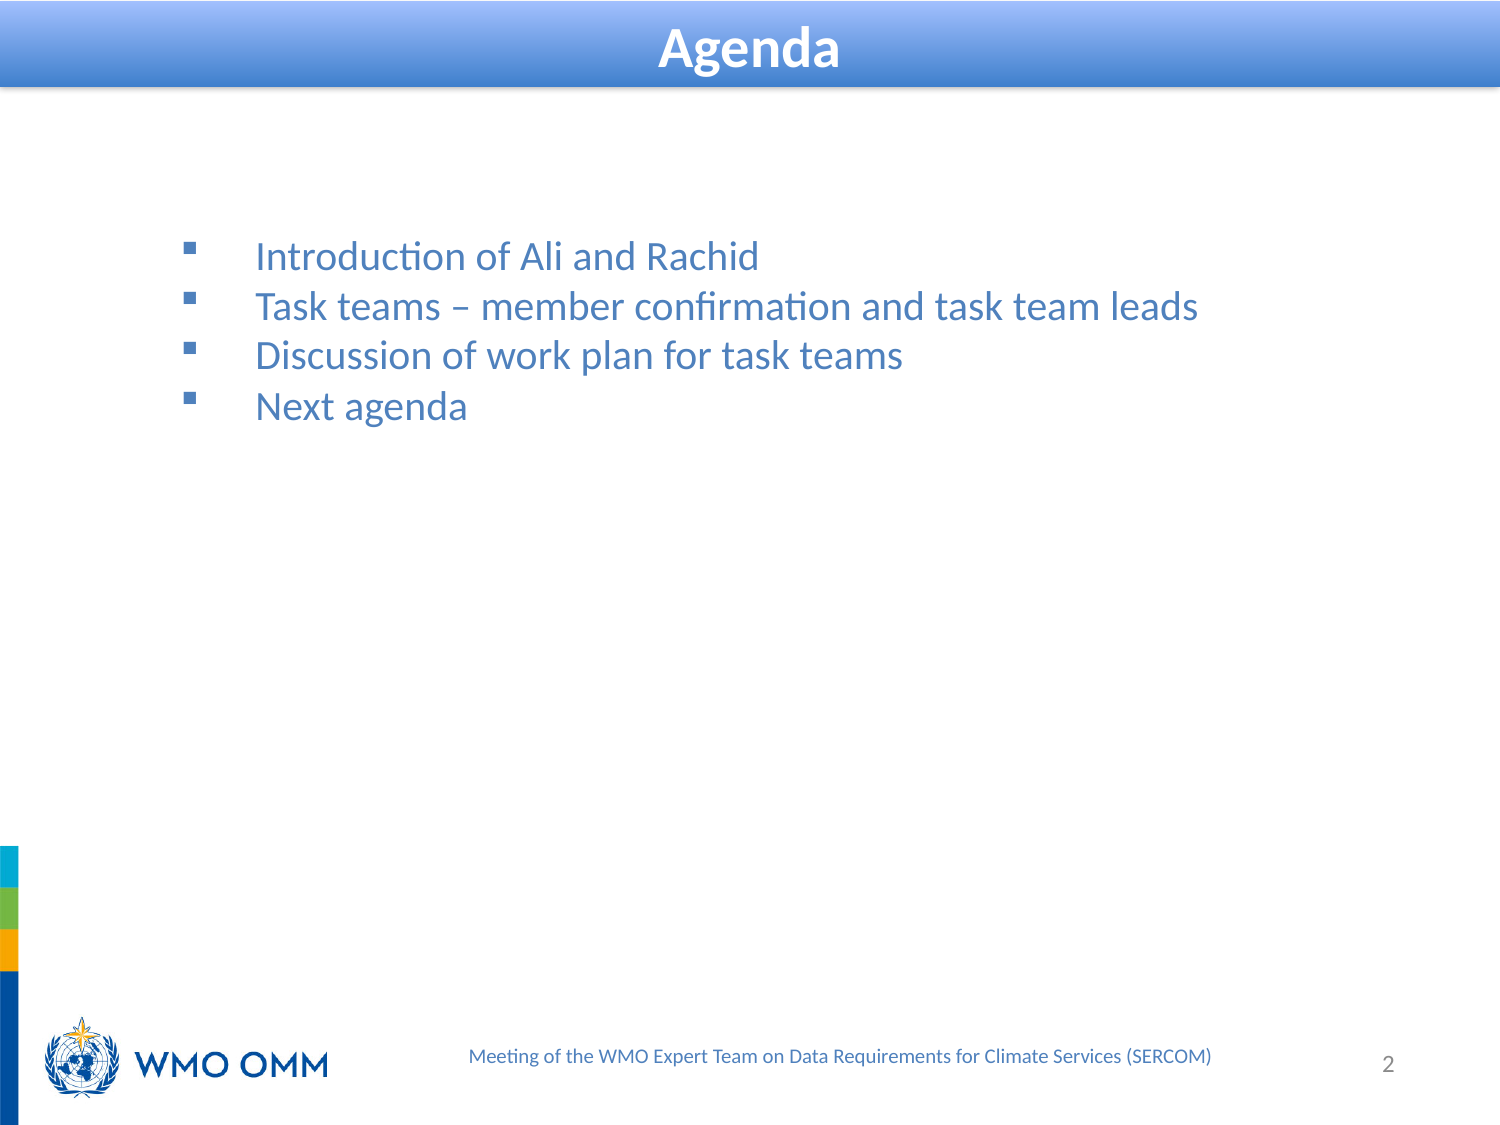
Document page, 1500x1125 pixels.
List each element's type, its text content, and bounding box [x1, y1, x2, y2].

picture [0, 845, 327, 1125]
text_box Introduction of Ali and Rachid Task teams – member confirmation and task team leads Discussion of work plan for task teams Next agenda [15, 220, 1472, 436]
slide_number 2 [1327, 1033, 1410, 1093]
text_box Agenda [0, 1, 1500, 87]
